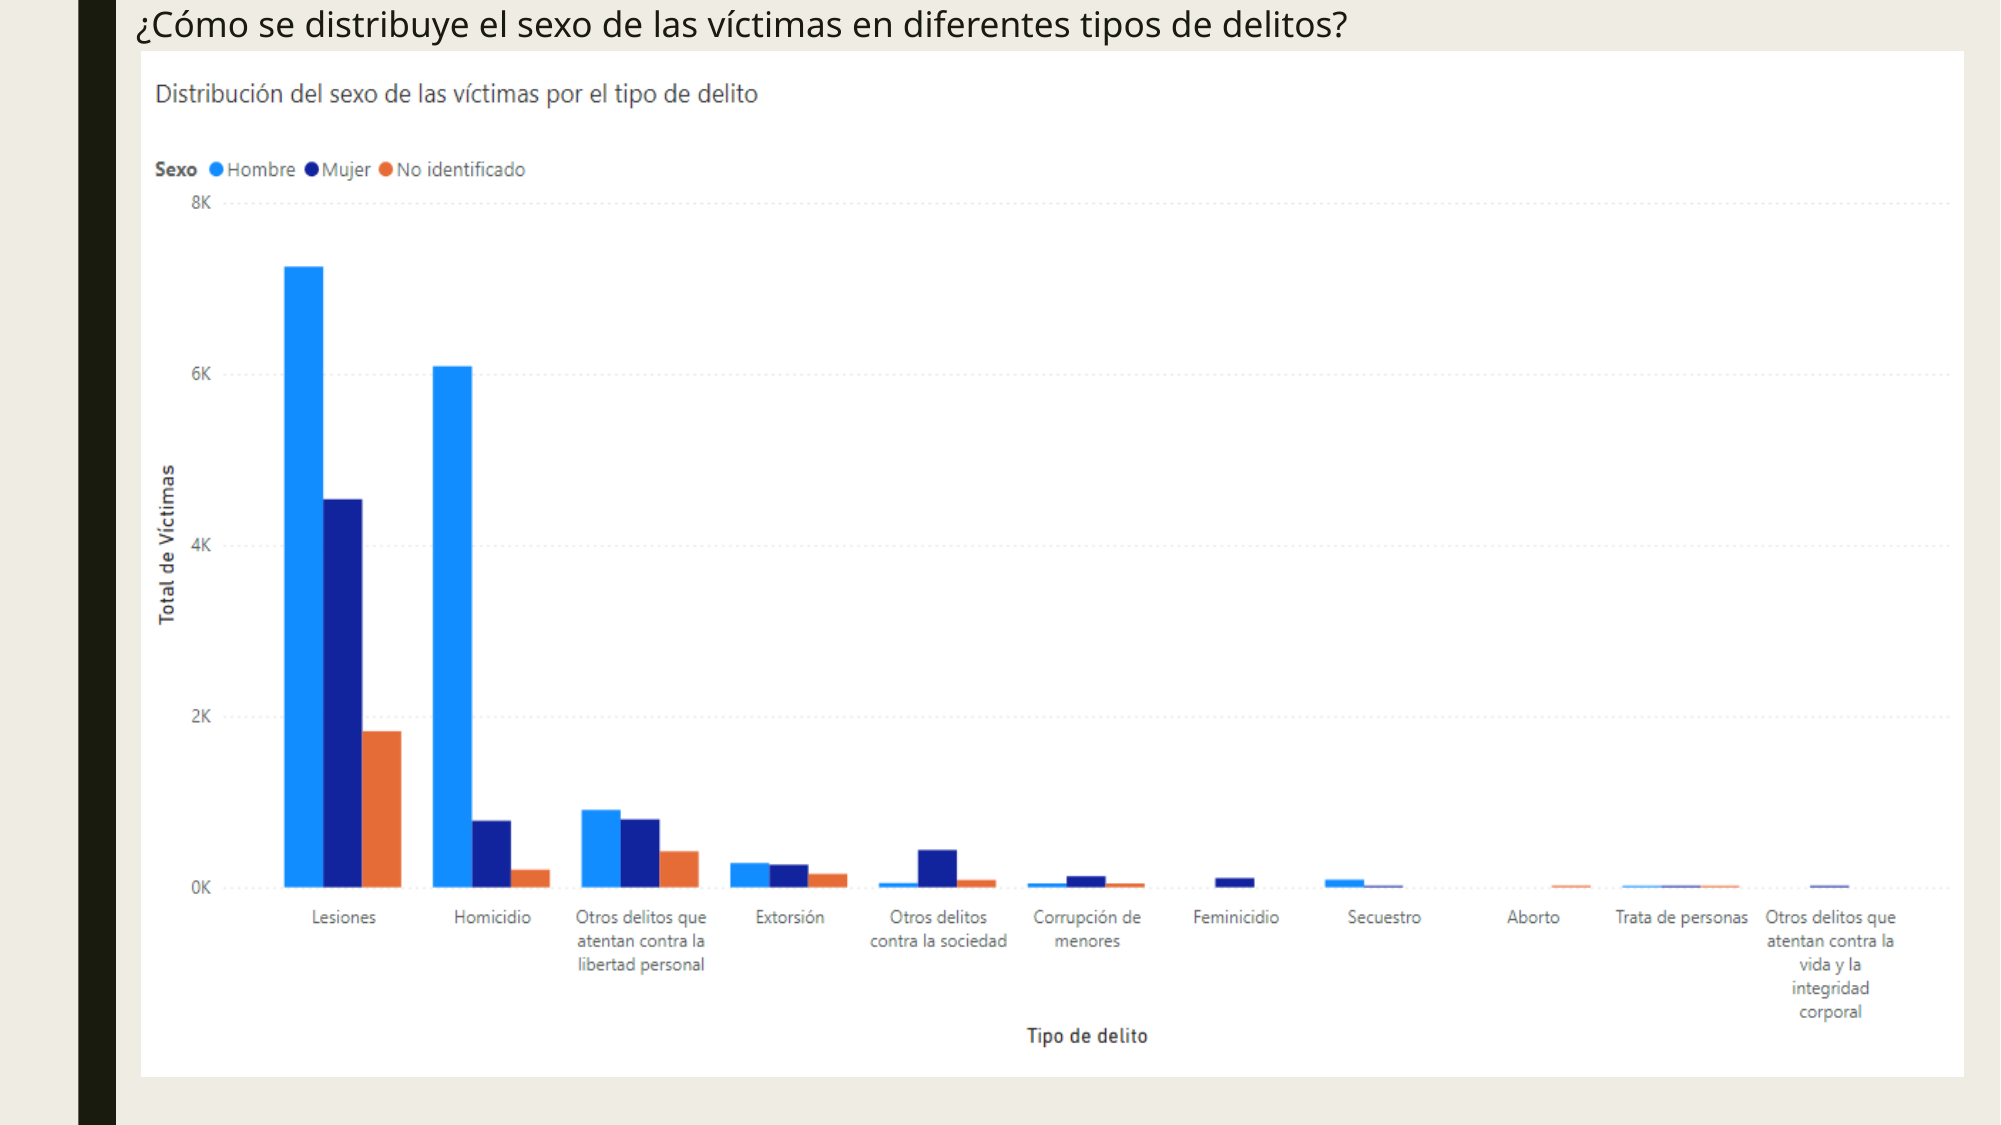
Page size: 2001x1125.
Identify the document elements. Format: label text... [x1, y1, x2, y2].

title ¿Cómo se distribuye el sexo de las víctimas en diferentes tipos de delitos? [121, 0, 1697, 53]
picture [141, 51, 1964, 1077]
